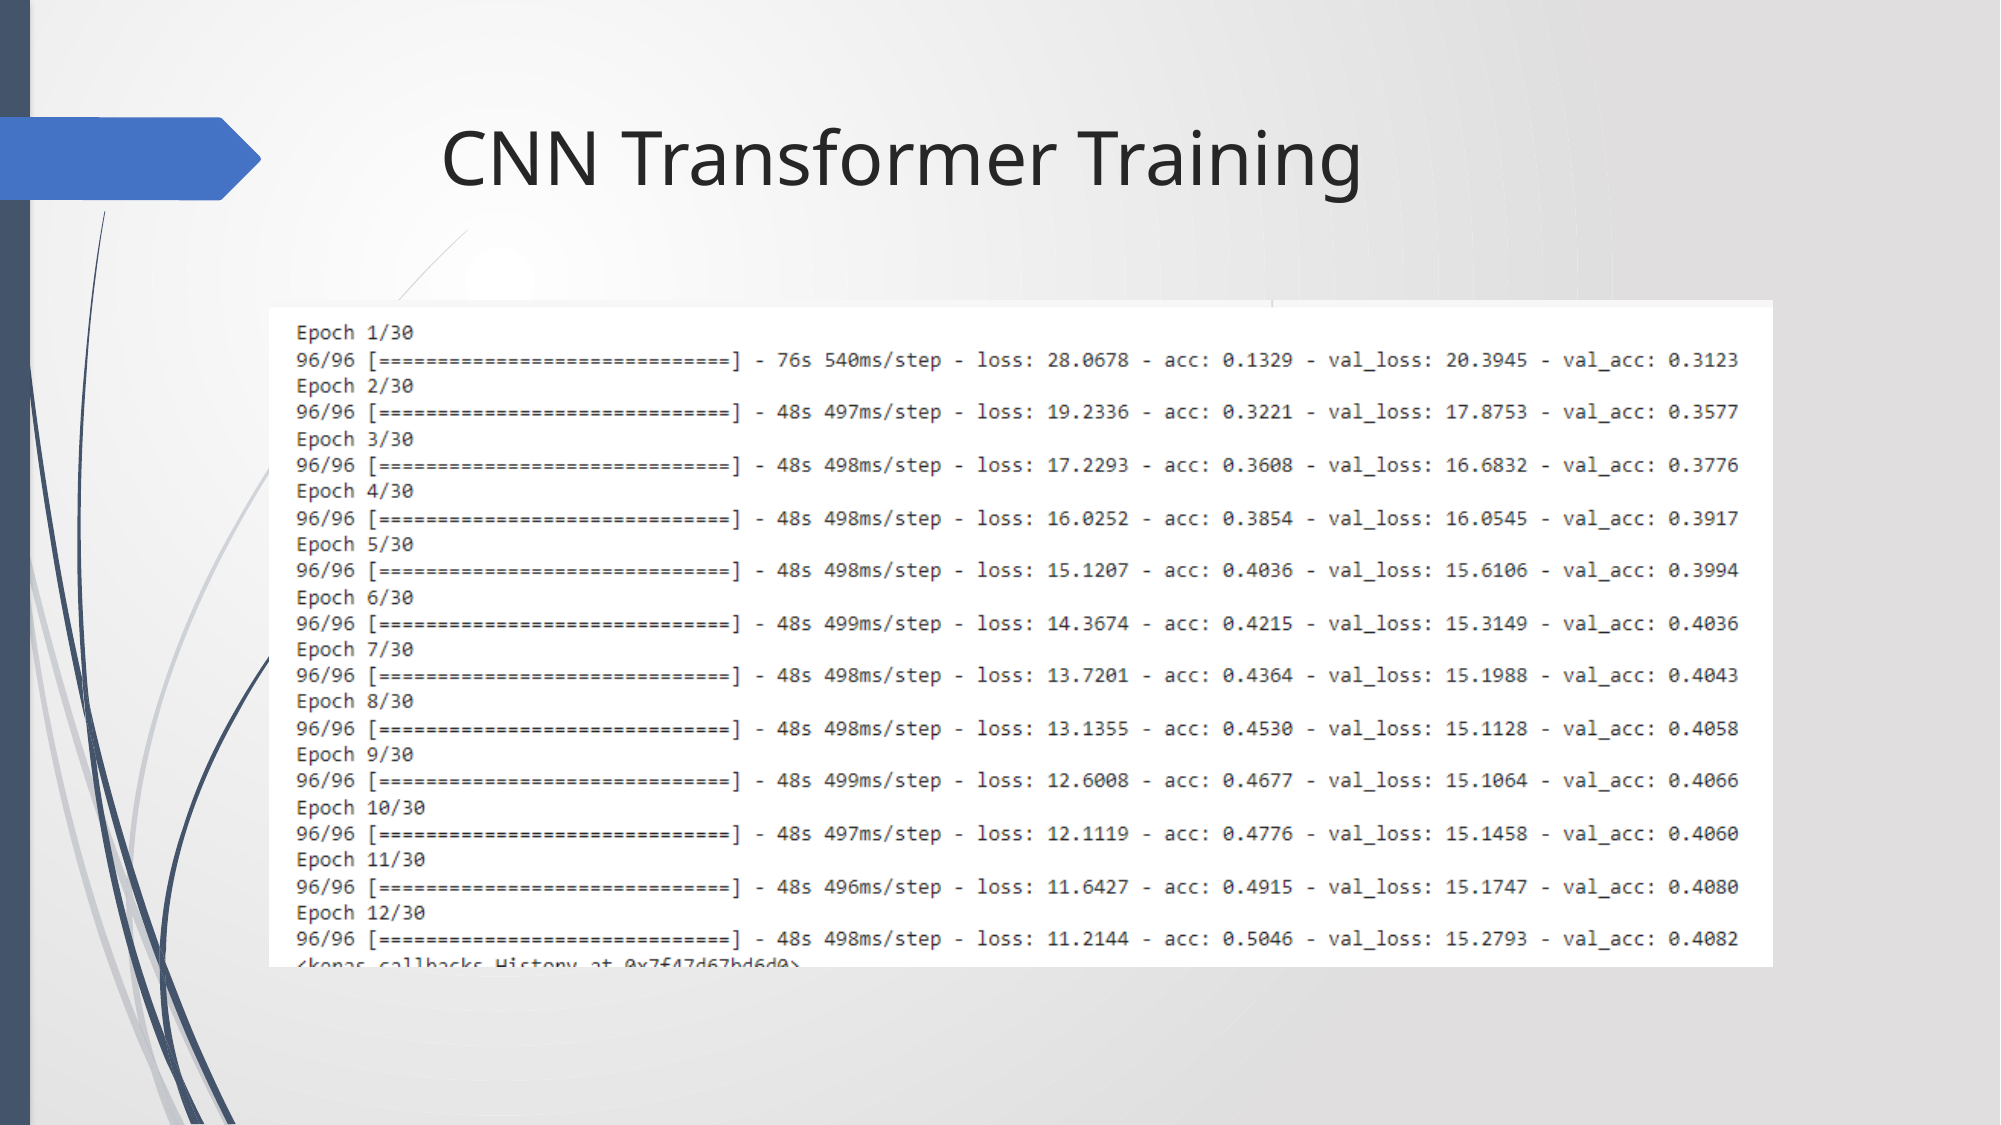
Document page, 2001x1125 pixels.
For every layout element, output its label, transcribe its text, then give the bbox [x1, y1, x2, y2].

picture [269, 299, 1773, 968]
title CNN Transformer Training [425, 102, 1888, 313]
